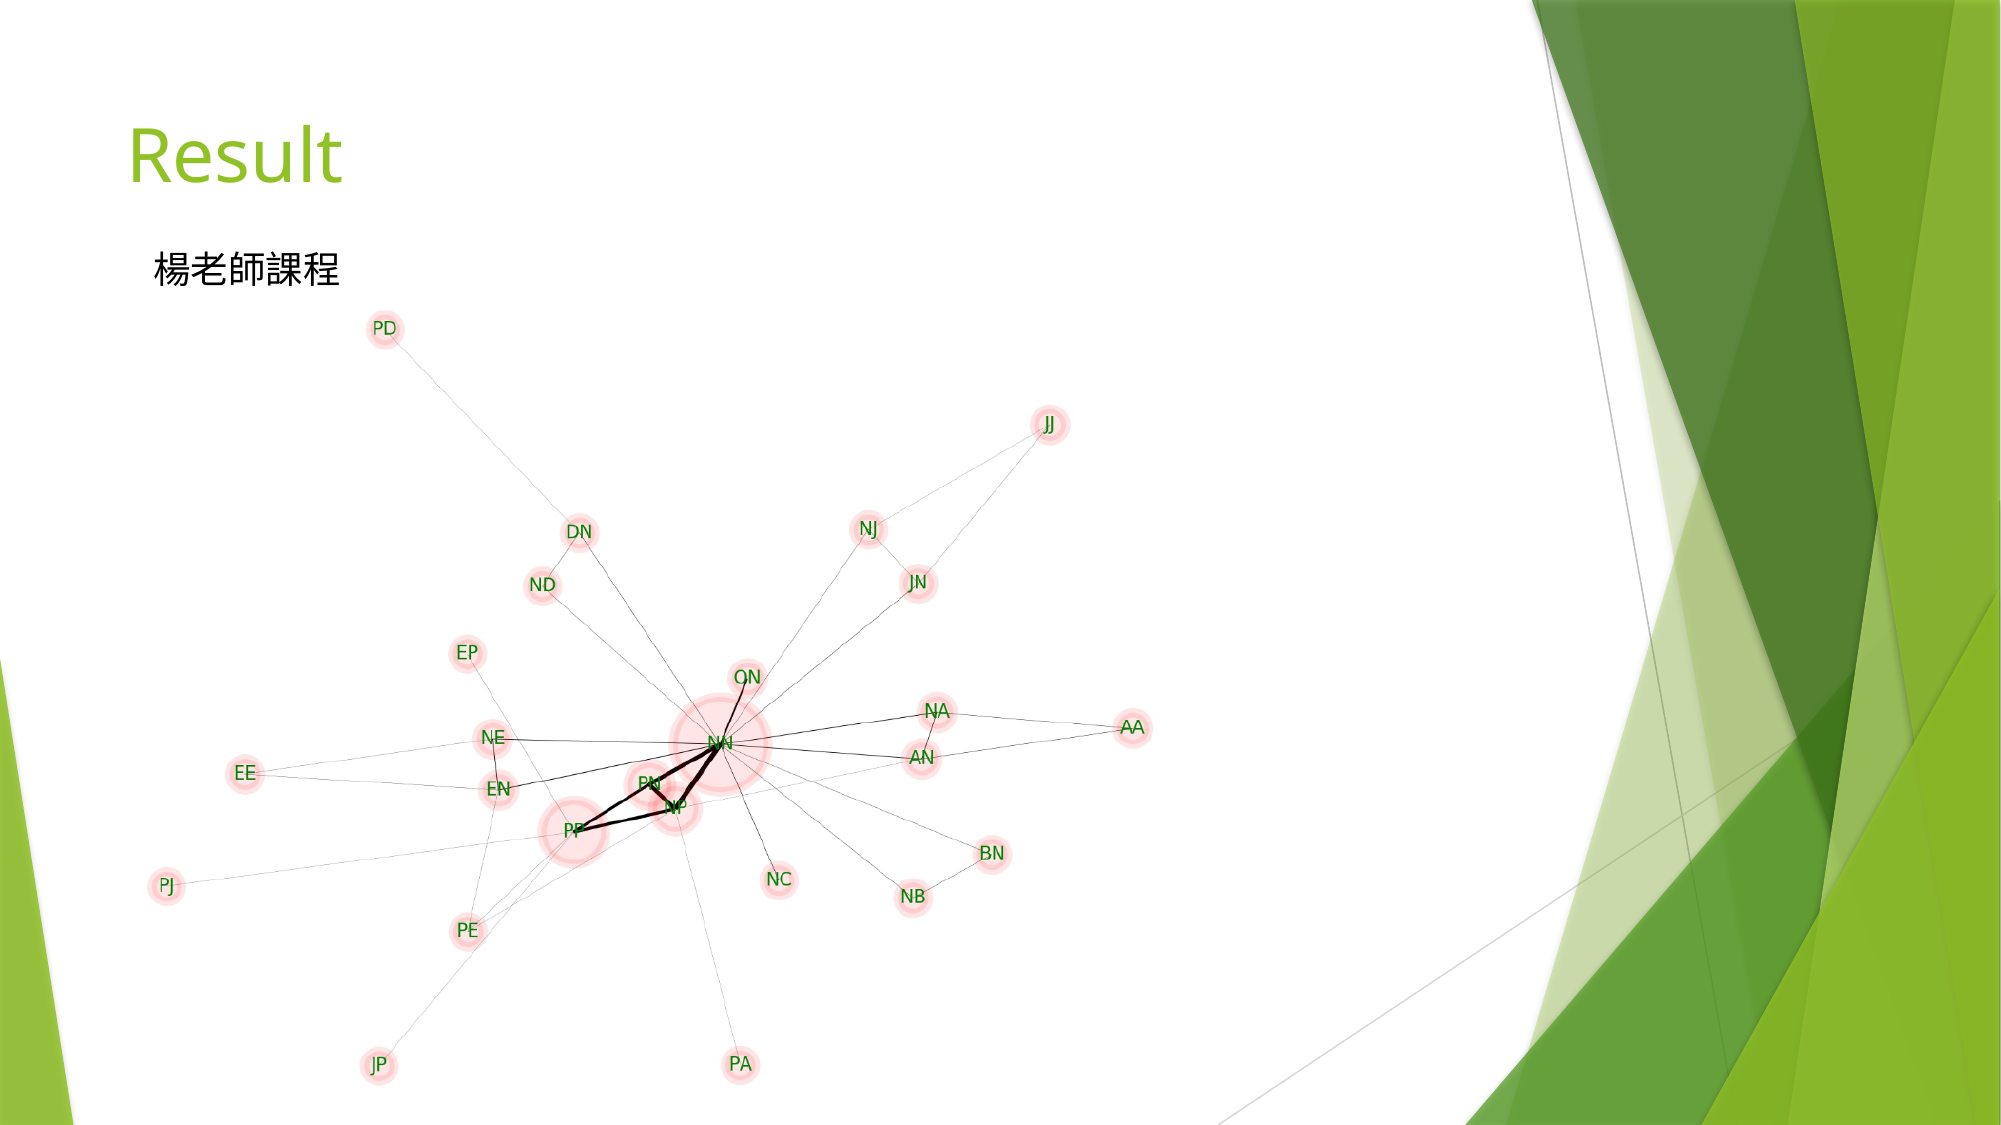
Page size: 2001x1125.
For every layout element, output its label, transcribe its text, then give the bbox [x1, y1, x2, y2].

text_box 楊老師課程 [138, 238, 356, 297]
picture [136, 298, 1195, 1105]
title Result [111, 99, 1522, 317]
